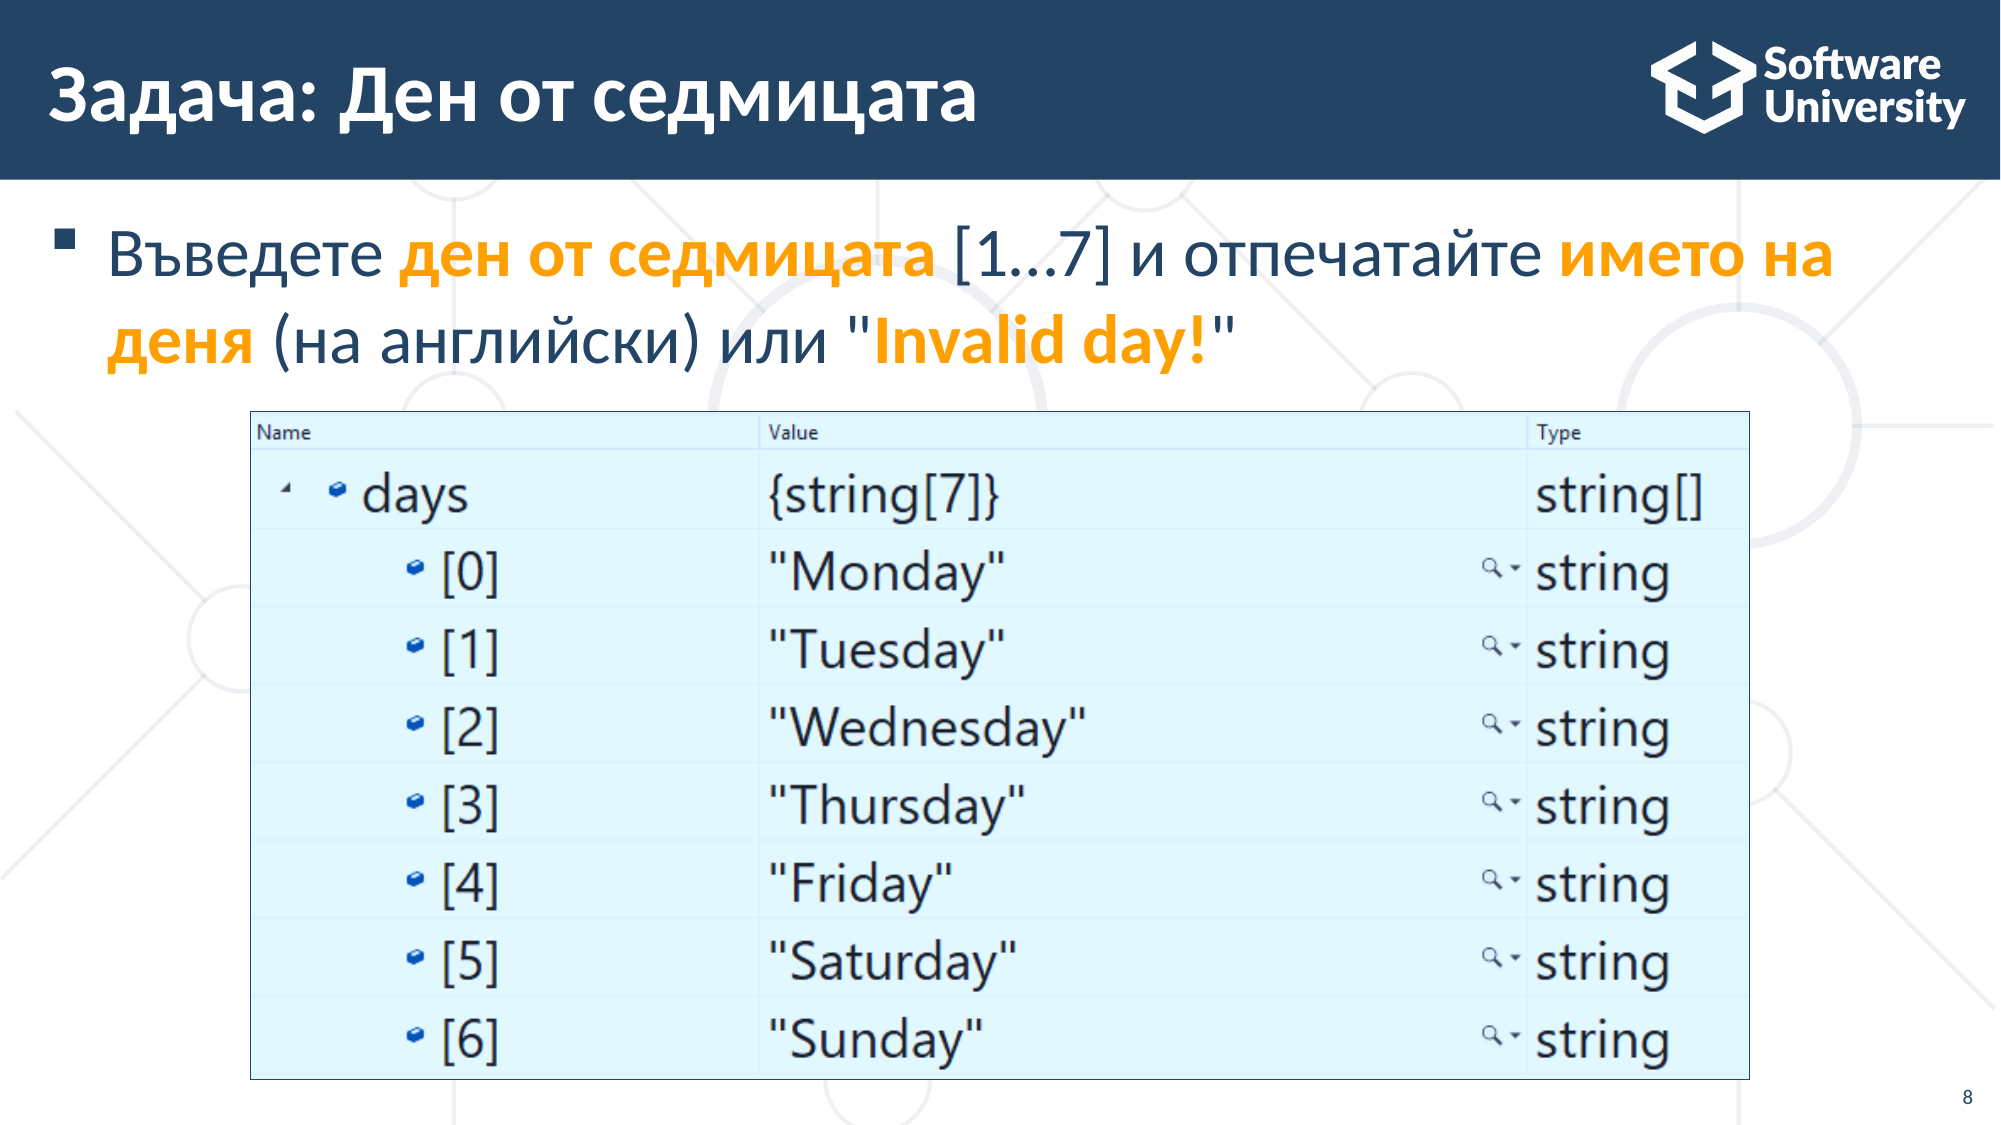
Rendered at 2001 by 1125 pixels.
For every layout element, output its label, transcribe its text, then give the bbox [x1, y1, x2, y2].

picture [250, 411, 1750, 1080]
title Задача: Ден от седмицата [31, 16, 1625, 162]
list Въведете ден от седмицата [1…7] и отпечатайте името на деня (на английски) или "Invalid day!" [31, 196, 1970, 1104]
slide_number 8 [1927, 1067, 1989, 1117]
picture [1651, 41, 1966, 134]
